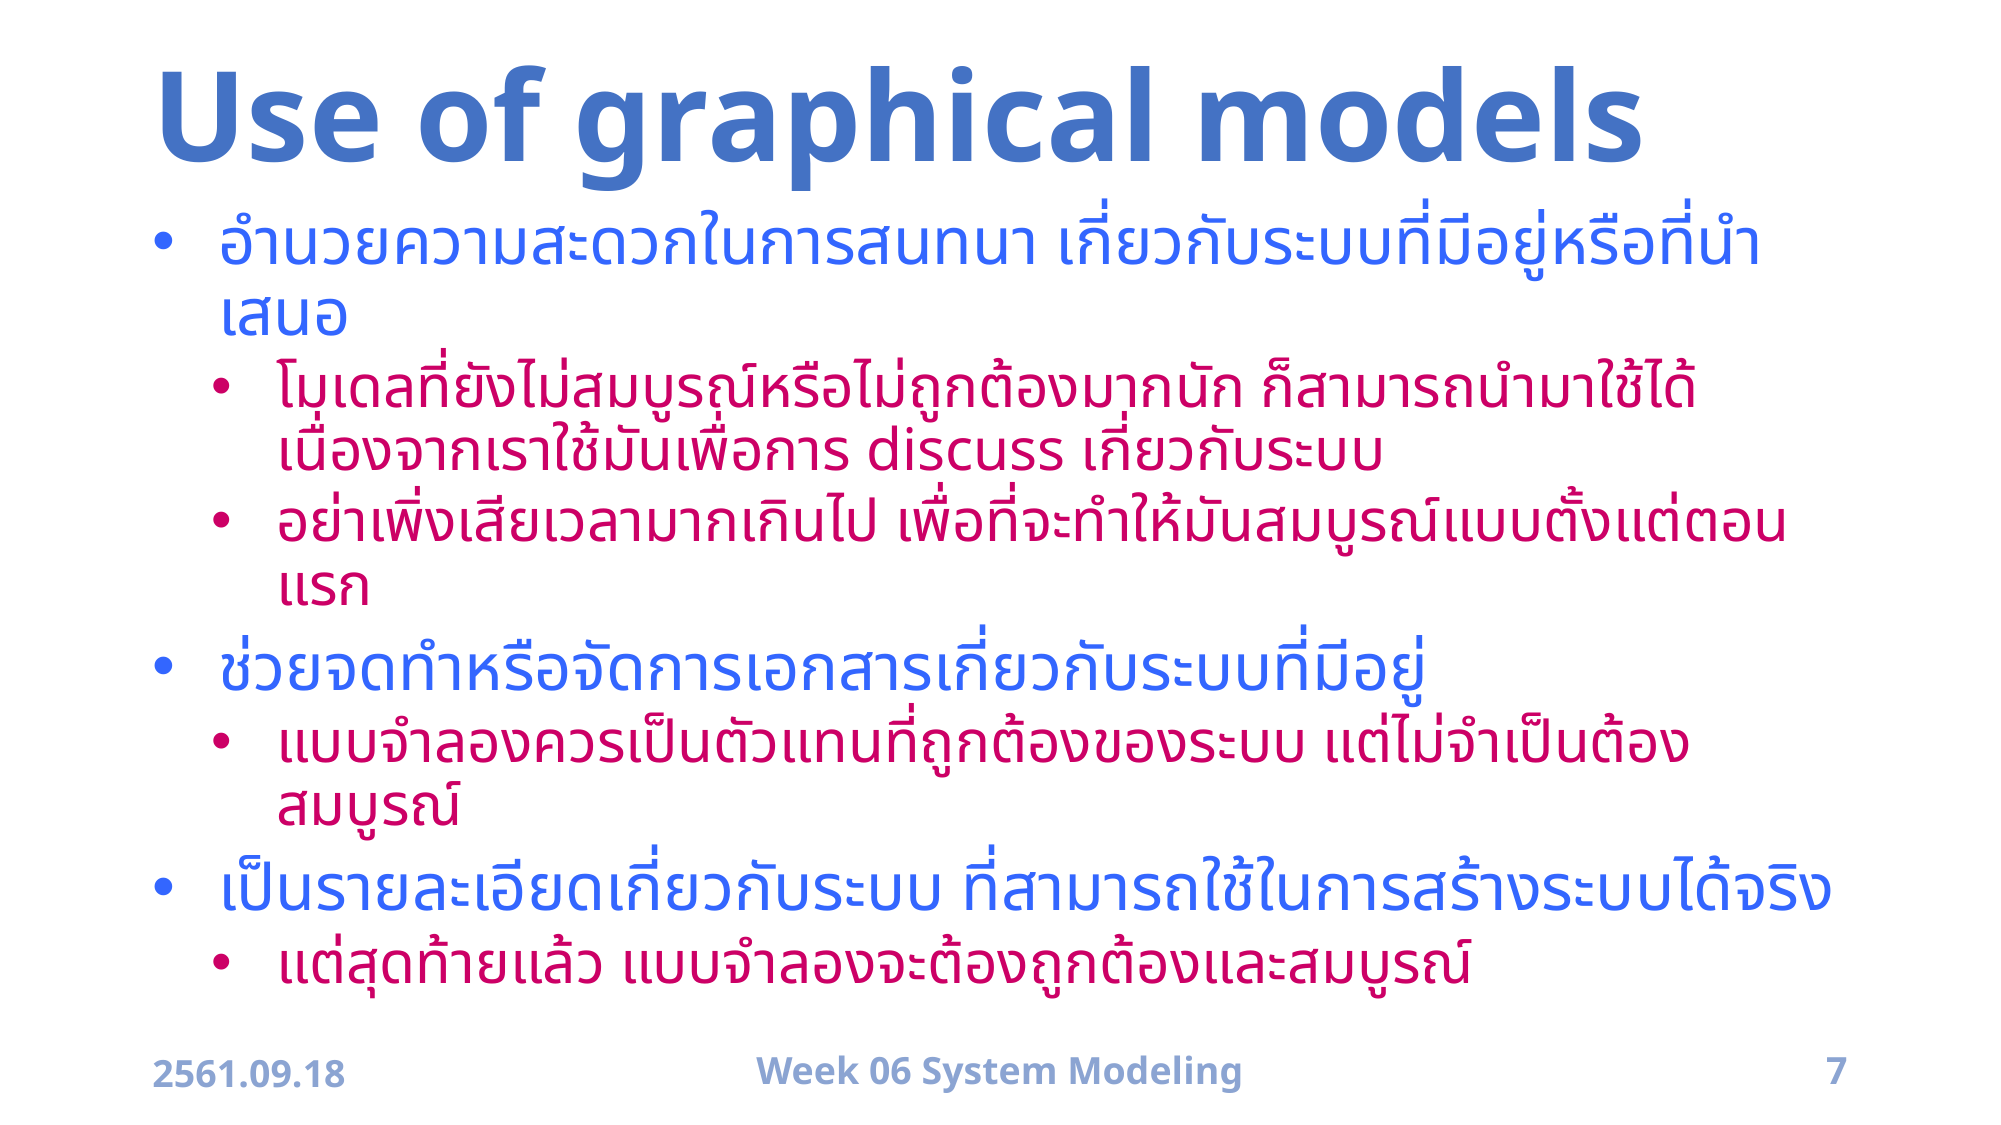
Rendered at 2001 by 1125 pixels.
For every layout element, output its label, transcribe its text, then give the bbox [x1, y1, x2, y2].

title Use of graphical models [137, 39, 1863, 201]
footer Week 06 System Modeling [662, 1042, 1338, 1103]
slide_number 7 [1412, 1042, 1863, 1103]
list อำนวยความสะดวกในการสนทนา เกี่ยวกับระบบที่มีอยู่หรือที่นำเสนอ โมเดลที่ยังไม่สมบูรณ์หรือไม่ถูกต้องมากนัก ก็สามารถนำมาใช้ได้ เนื่องจากเราใช้มันเพื่อการ discuss เกี่ยวกับระบบ อย่าเพิ่งเสียเวลามากเกินไป เพื่อที่จะทำให้มันสมบูรณ์แบบตั้งแต่ตอนแรก ช่วยจดทำหรือจัดการเอกสารเกี่ยวกับระบบที่มีอยู่ แบบจำลองควรเป็นตัวแทนที่ถูกต้องของระบบ แต่ไม่จำเป็นต้องสมบูรณ์ เป็นรายละเอียดเกี่ยวกับระบบ ที่สามารถใช้ในการสร้างระบบได้จริง แต่สุดท้ายแล้ว แบบจำลองจะต้องถูกต้องและสมบูรณ์ [137, 201, 1863, 1041]
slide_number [137, 1042, 588, 1103]
